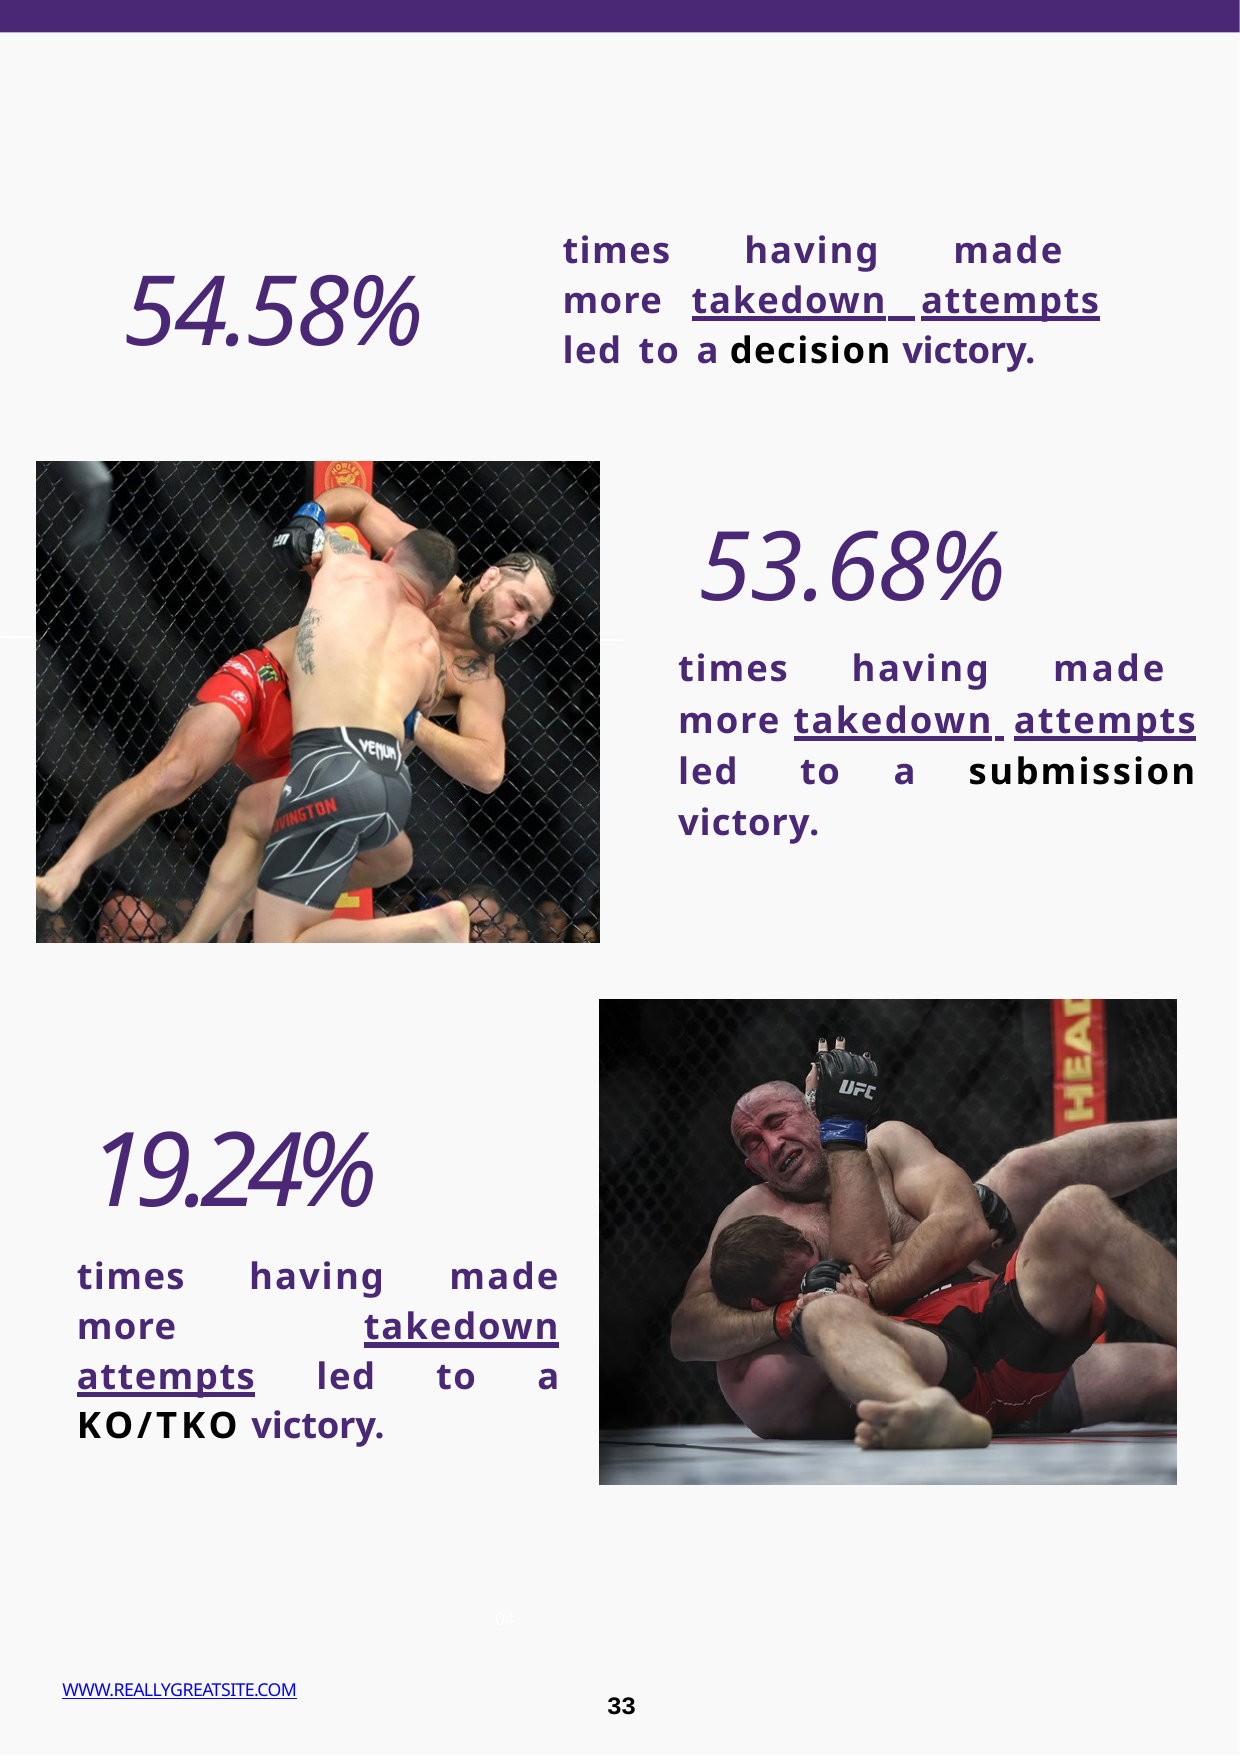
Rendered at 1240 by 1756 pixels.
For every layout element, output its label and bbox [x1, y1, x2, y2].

text_box [0, 0, 1240, 1755]
